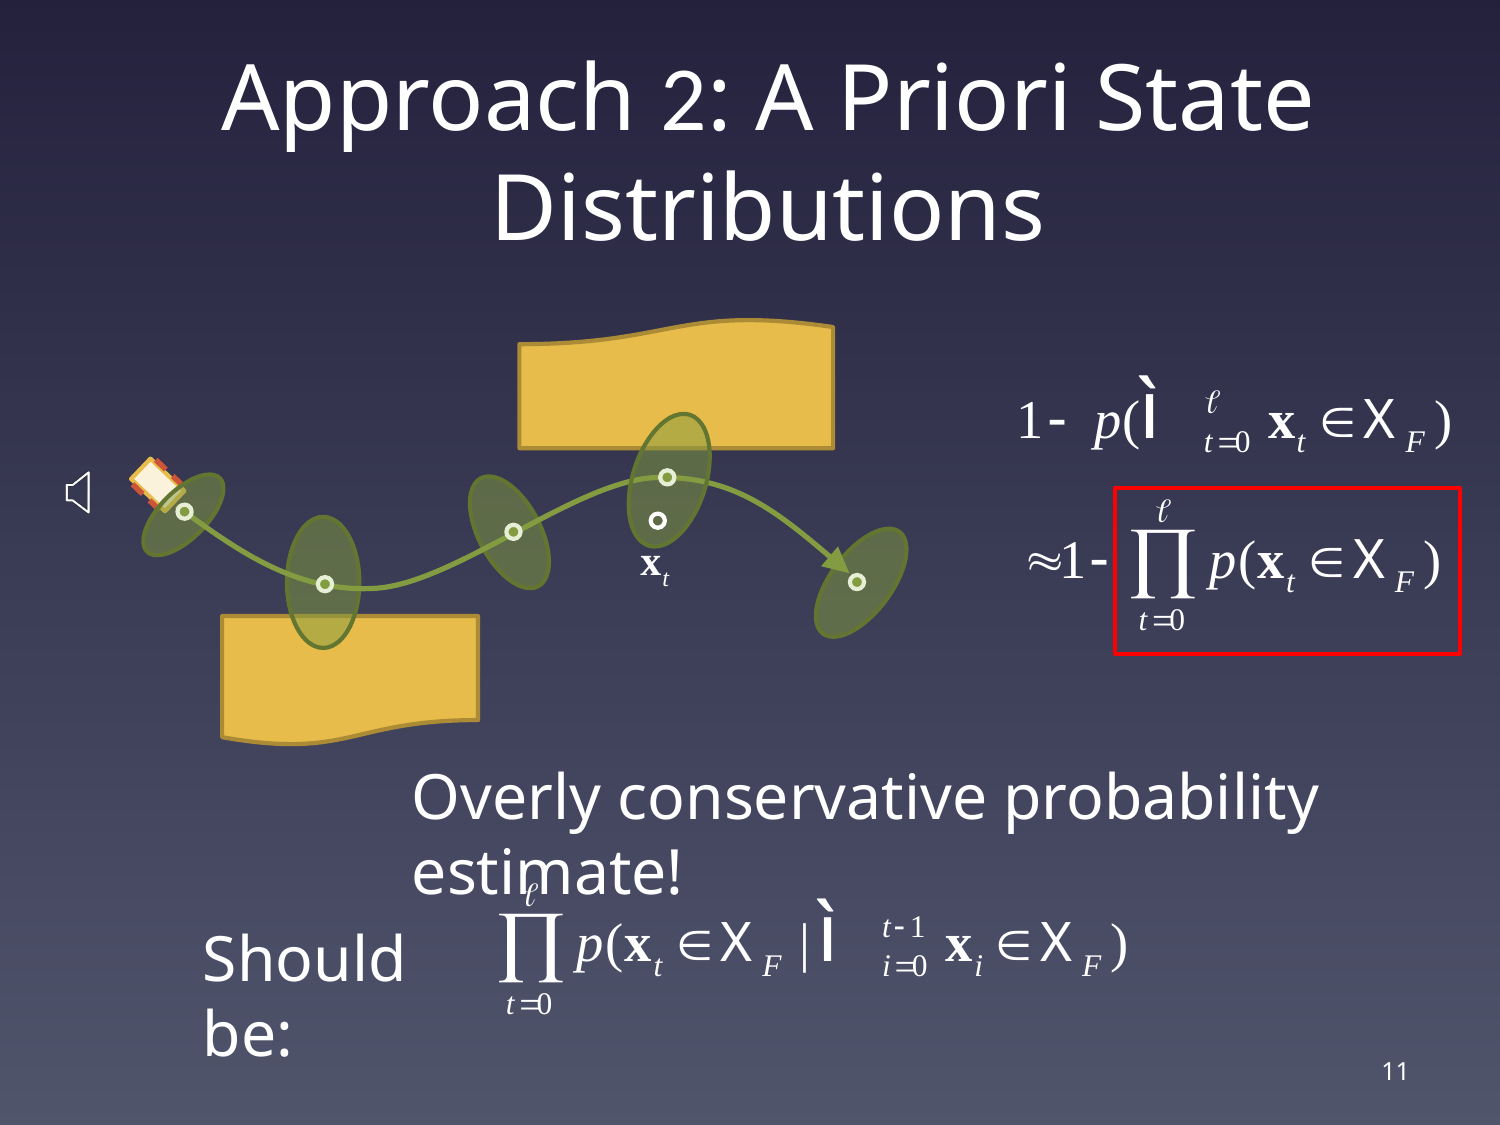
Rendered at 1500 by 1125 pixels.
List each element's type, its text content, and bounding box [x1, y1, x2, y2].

text_box Should be: [188, 911, 499, 1076]
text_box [1014, 487, 1450, 642]
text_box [488, 870, 1139, 1026]
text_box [49, 318, 892, 746]
text_box Approach 2: A Priori State Distributions [75, 31, 1462, 220]
text_box [1113, 486, 1462, 656]
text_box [1014, 365, 1465, 466]
slide_number 11 [1074, 1042, 1425, 1103]
text_box Overly conservative probability estimate! [397, 749, 1500, 915]
